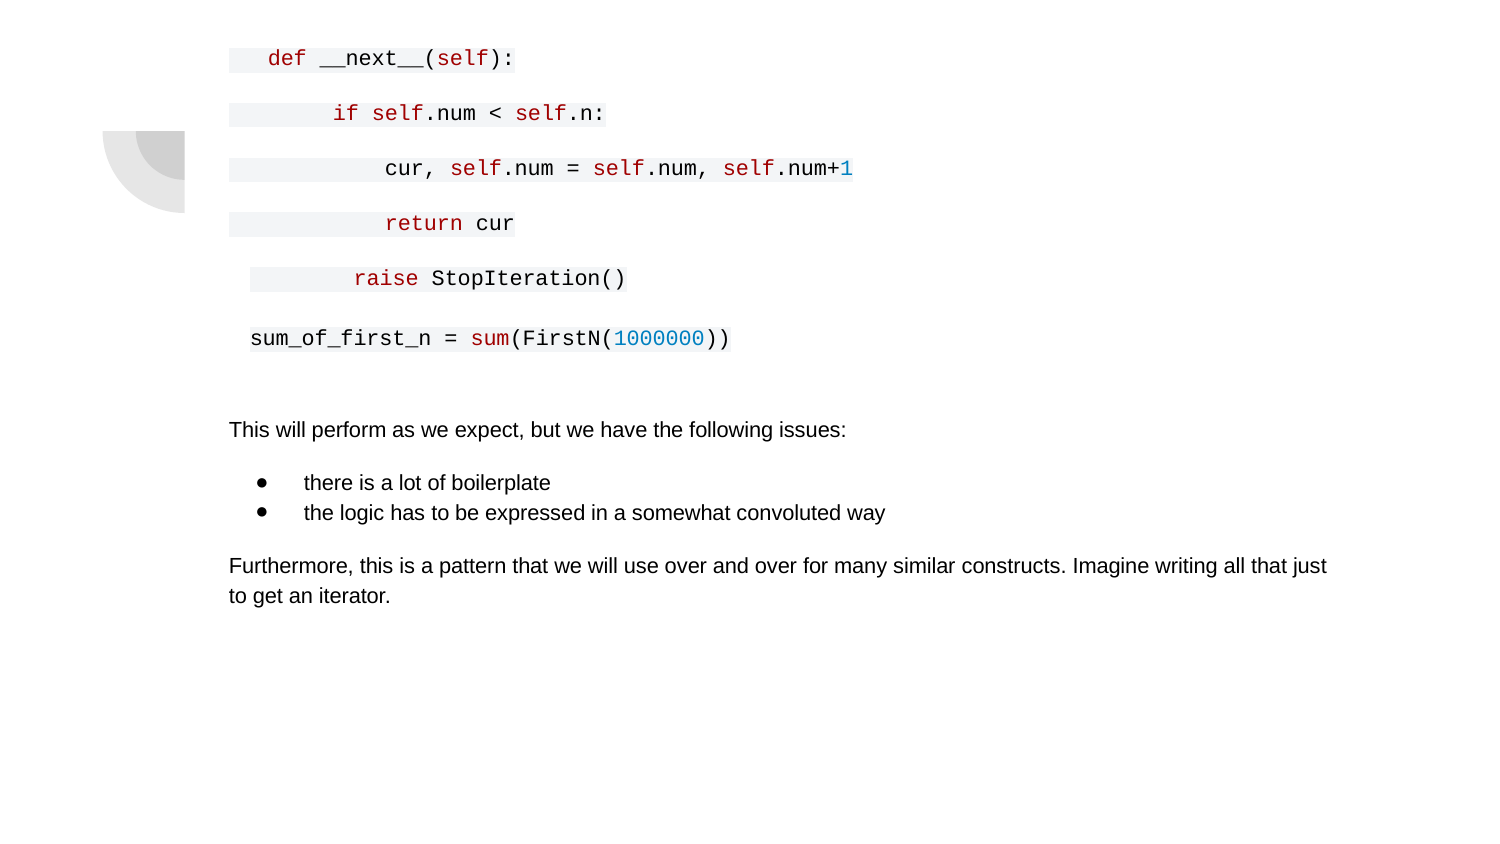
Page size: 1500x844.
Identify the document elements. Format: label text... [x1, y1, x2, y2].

list def __next__(self): if self.num < self.n: cur, self.num = self.num, self.num+1 return cur raise StopIteration() sum_of_first_n = sum(FirstN(1000000)) This will perform as we expect, but we have the following issues: there is a lot of boilerplate the logic has to be expressed in a somewhat convoluted way Furthermore, this is a pattern that we will use over and over for many similar constructs. Imagine writing all that just to get an iterator. [213, 25, 1368, 744]
